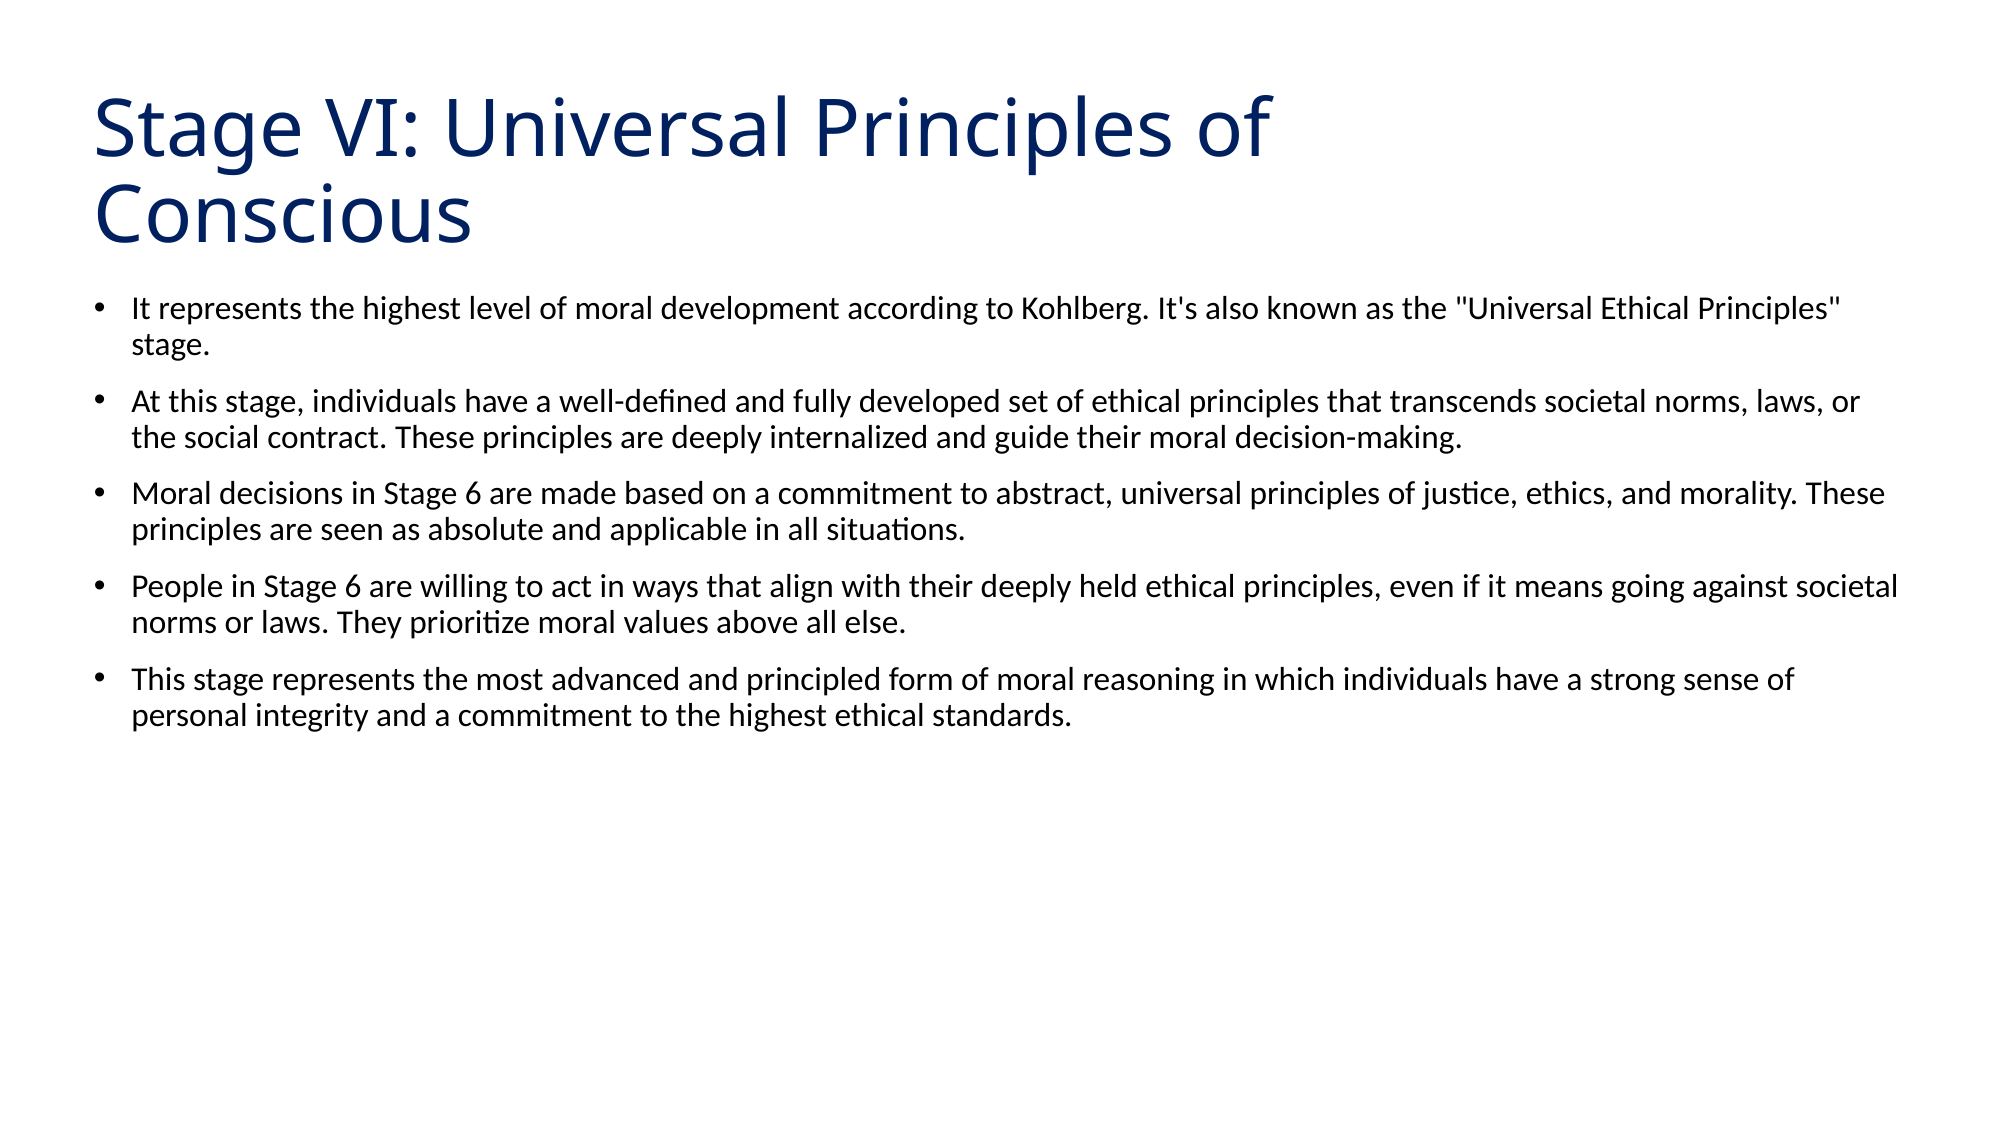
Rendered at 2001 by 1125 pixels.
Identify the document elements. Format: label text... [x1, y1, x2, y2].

list It represents the highest level of moral development according to Kohlberg. It's also known as the "Universal Ethical Principles" stage. At this stage, individuals have a well-defined and fully developed set of ethical principles that transcends societal norms, laws, or the social contract. These principles are deeply internalized and guide their moral decision-making. Moral decisions in Stage 6 are made based on a commitment to abstract, universal principles of justice, ethics, and morality. These principles are seen as absolute and applicable in all situations. People in Stage 6 are willing to act in ways that align with their deeply held ethical principles, even if it means going against societal norms or laws. They prioritize moral values above all else. This stage represents the most advanced and principled form of moral reasoning in which individuals have a strong sense of personal integrity and a commitment to the highest ethical standards. [78, 283, 1922, 1026]
title Stage VI: Universal Principles of Conscious [78, 80, 1429, 268]
